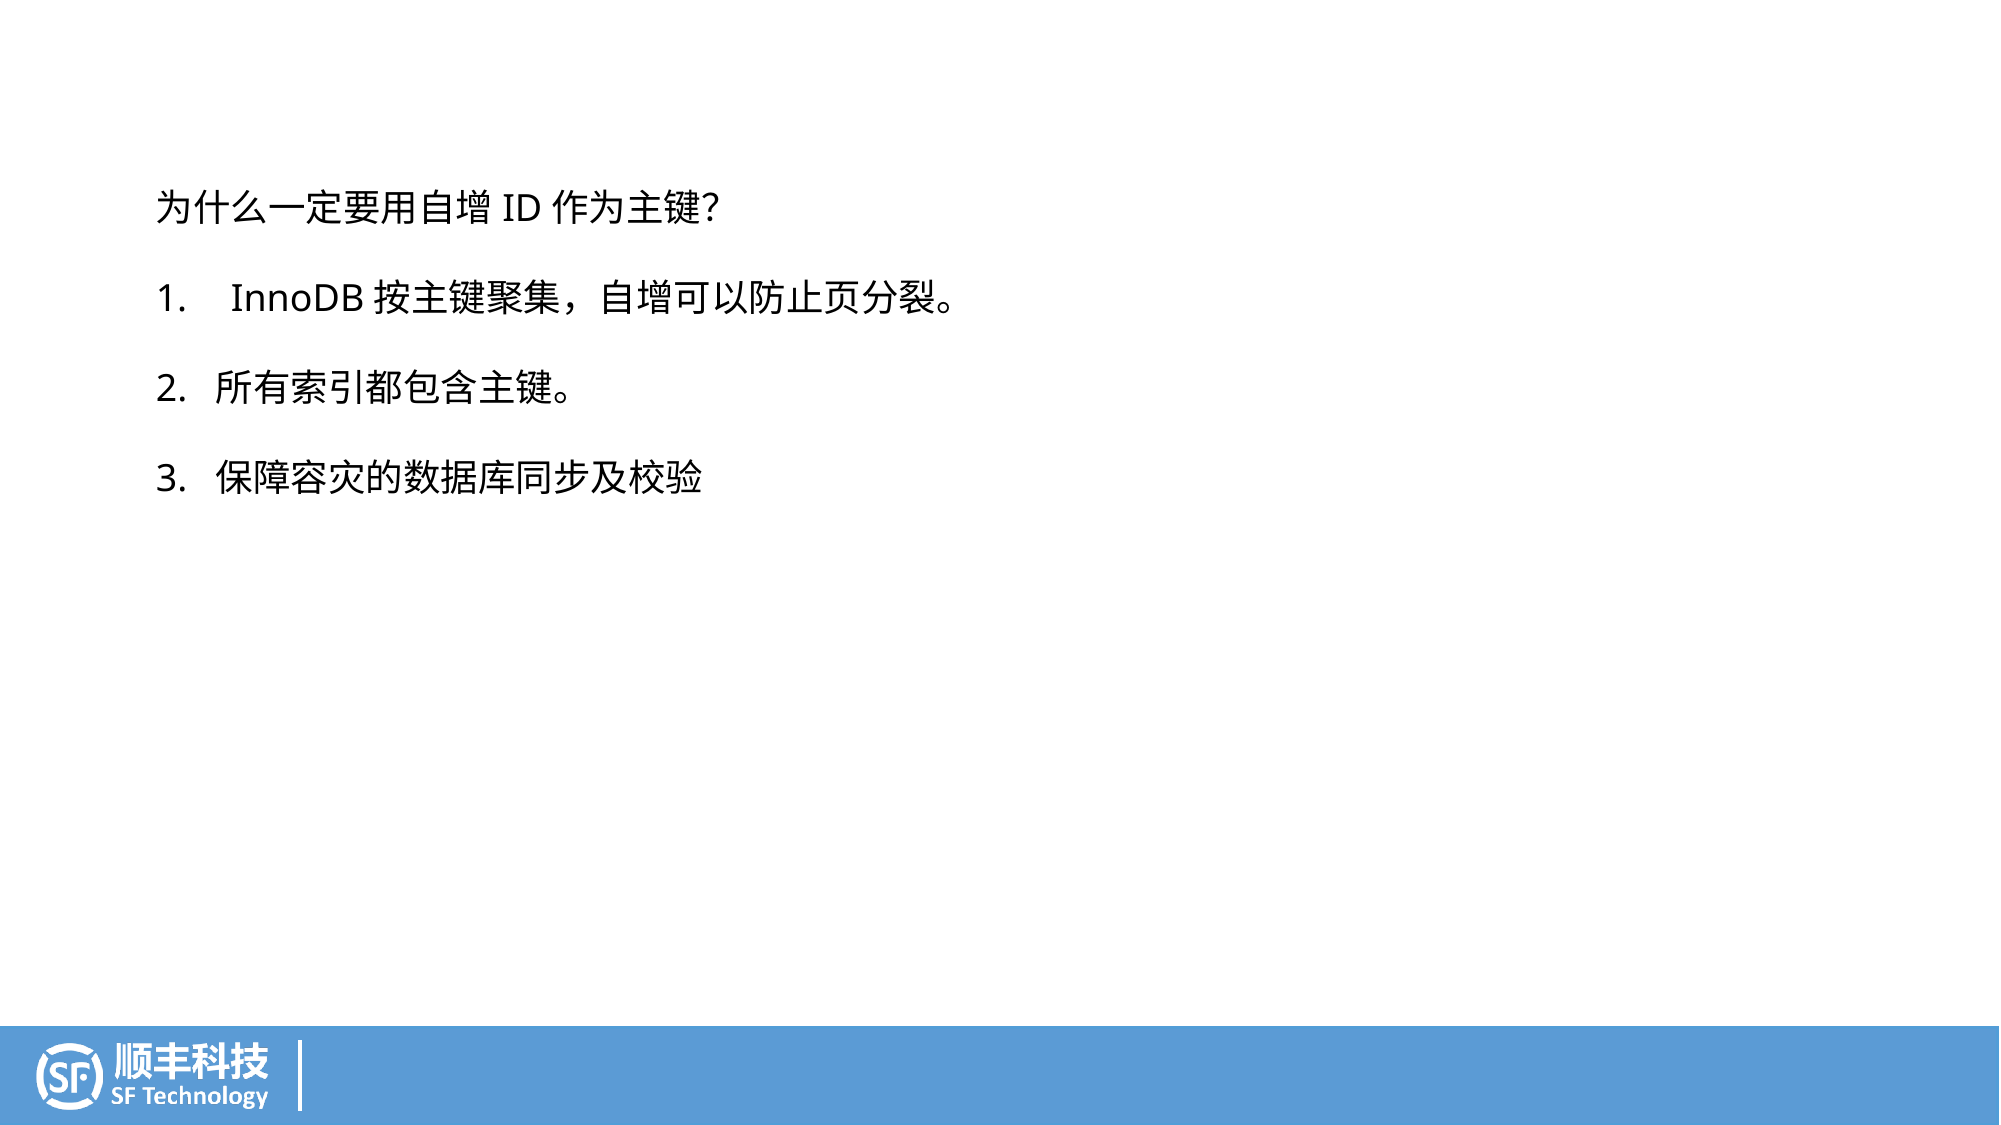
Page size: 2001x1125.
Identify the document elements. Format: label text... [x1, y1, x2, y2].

text_box 为什么一定要用自增ID作为主键？ InnoDB按主键聚集，自增可以防止页分裂。 2. 所有索引都包含主键。 3. 保障容灾的数据库同步及校验 [141, 176, 1675, 507]
picture [34, 1025, 292, 1125]
